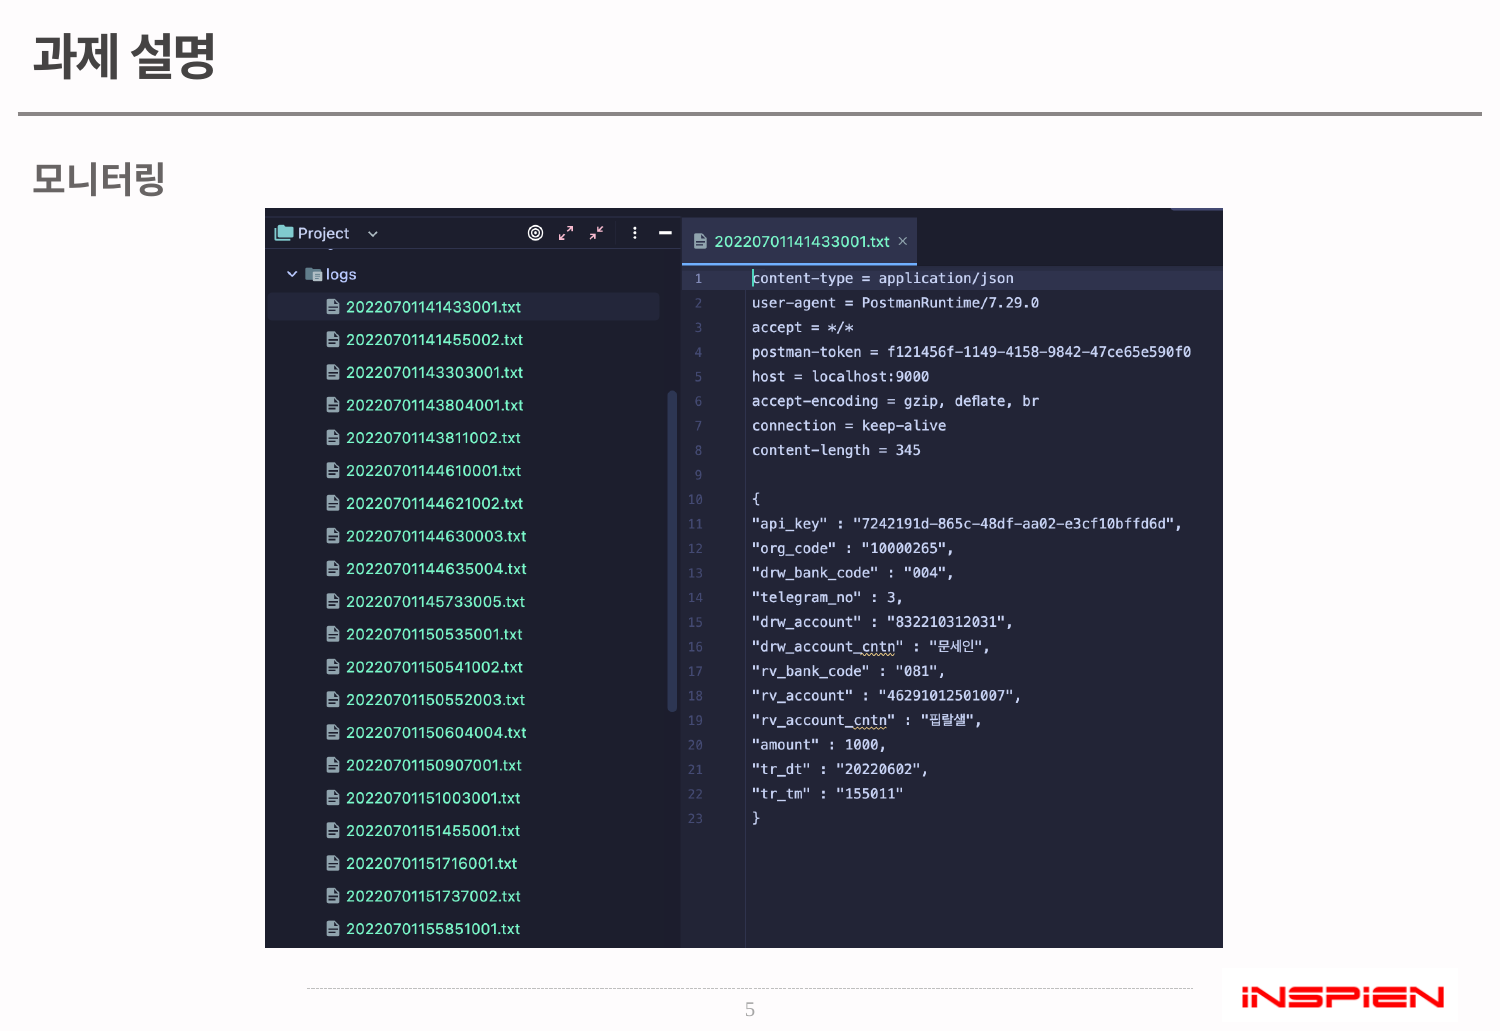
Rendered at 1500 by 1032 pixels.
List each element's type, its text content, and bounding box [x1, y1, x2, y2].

slide_number 5 [713, 980, 787, 1032]
picture [265, 208, 1223, 948]
list 과제 설명 [17, 24, 857, 103]
picture [1222, 968, 1458, 1022]
text_box 모니터링 [17, 149, 982, 209]
